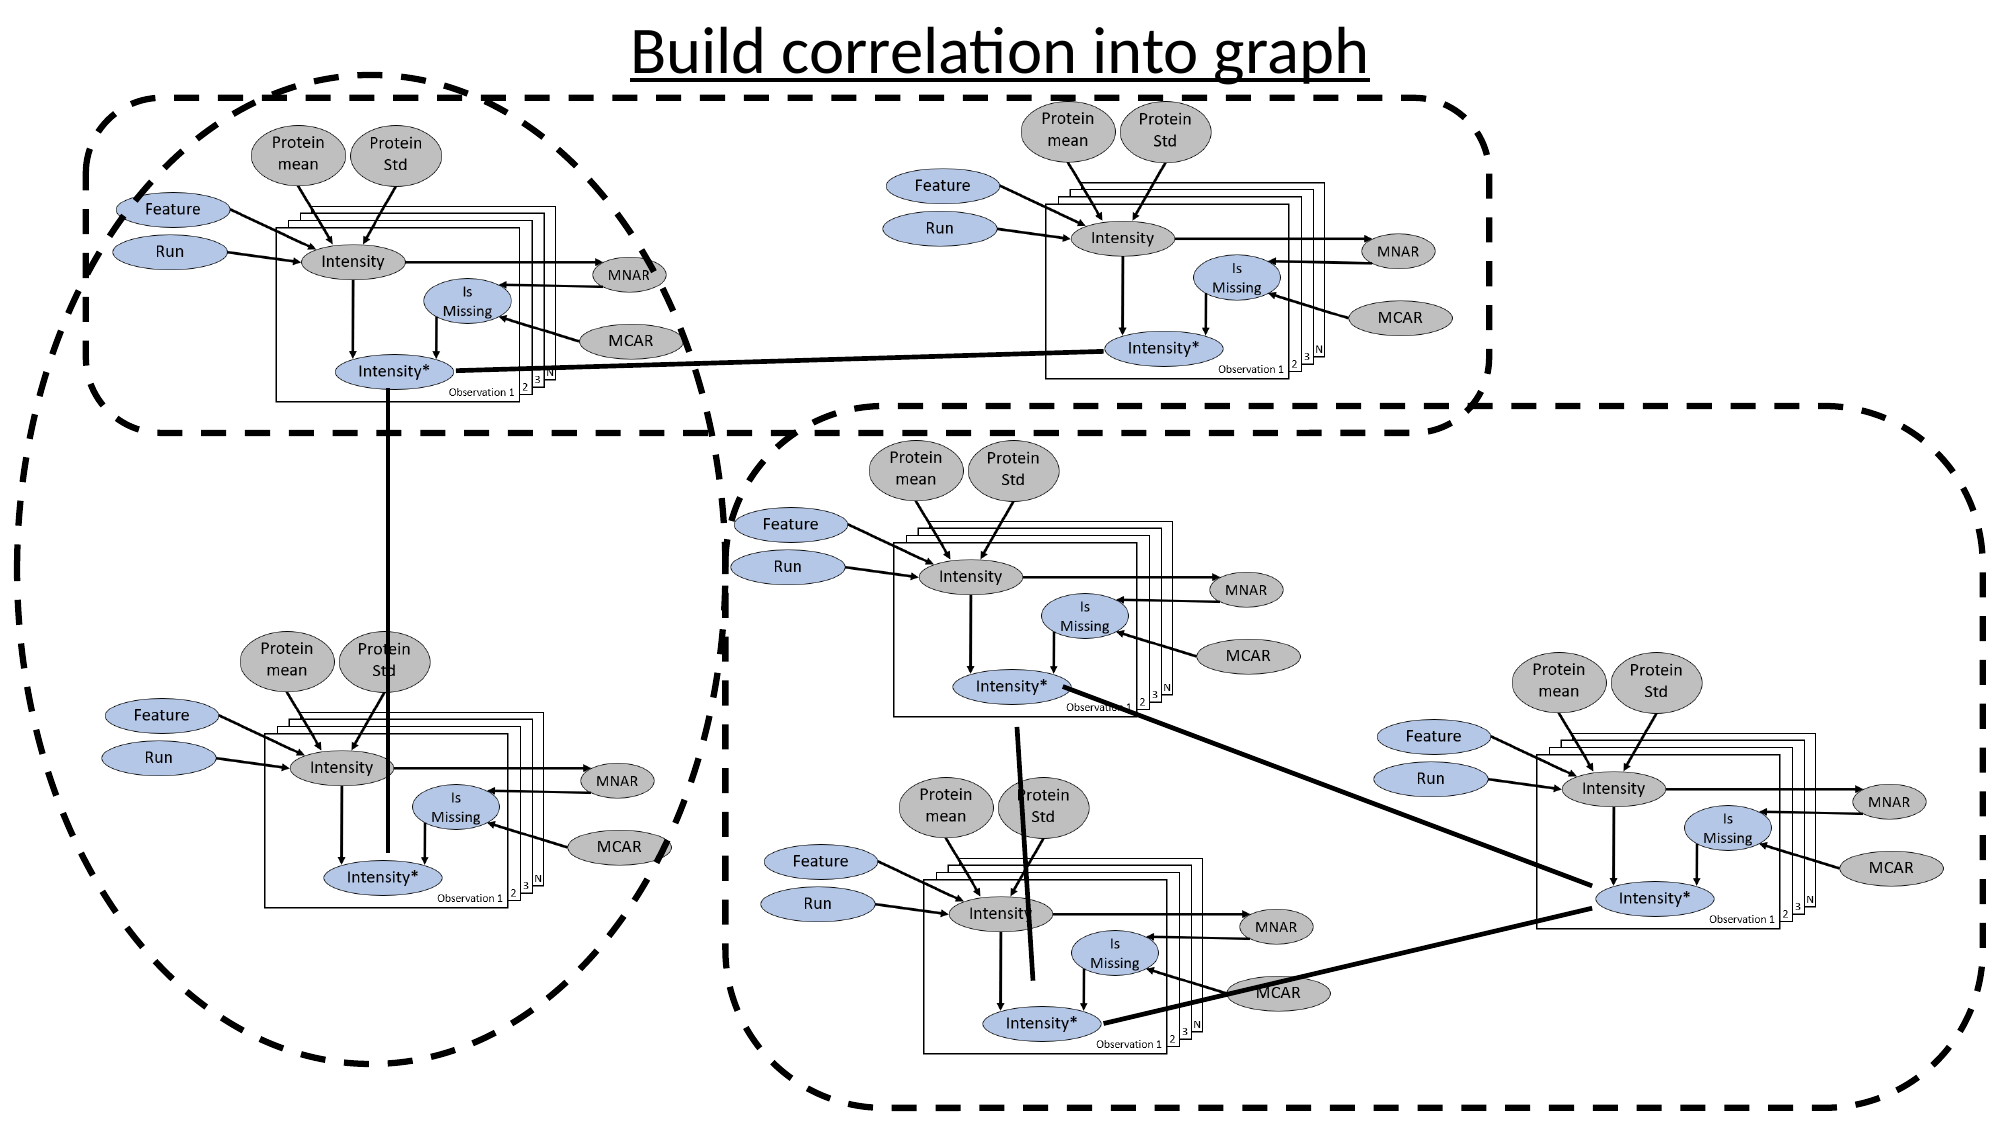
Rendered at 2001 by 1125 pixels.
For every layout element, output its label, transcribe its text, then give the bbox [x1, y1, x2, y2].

picture [107, 119, 691, 412]
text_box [455, 351, 1104, 371]
text_box [118, 918, 624, 1066]
text_box [773, 404, 1984, 1109]
text_box [390, 113, 1491, 434]
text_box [1103, 908, 1593, 1024]
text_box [1016, 727, 1033, 981]
picture [876, 95, 1461, 389]
text_box Build correlation into graph [388, 0, 1612, 95]
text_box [1062, 686, 1593, 886]
picture [725, 434, 1309, 728]
picture [1368, 646, 1952, 939]
text_box [84, 96, 876, 434]
text_box [266, 73, 476, 97]
picture [96, 625, 680, 918]
picture [755, 771, 1339, 1065]
text_box [390, 433, 725, 812]
text_box [724, 728, 1016, 1044]
text_box [16, 280, 386, 883]
